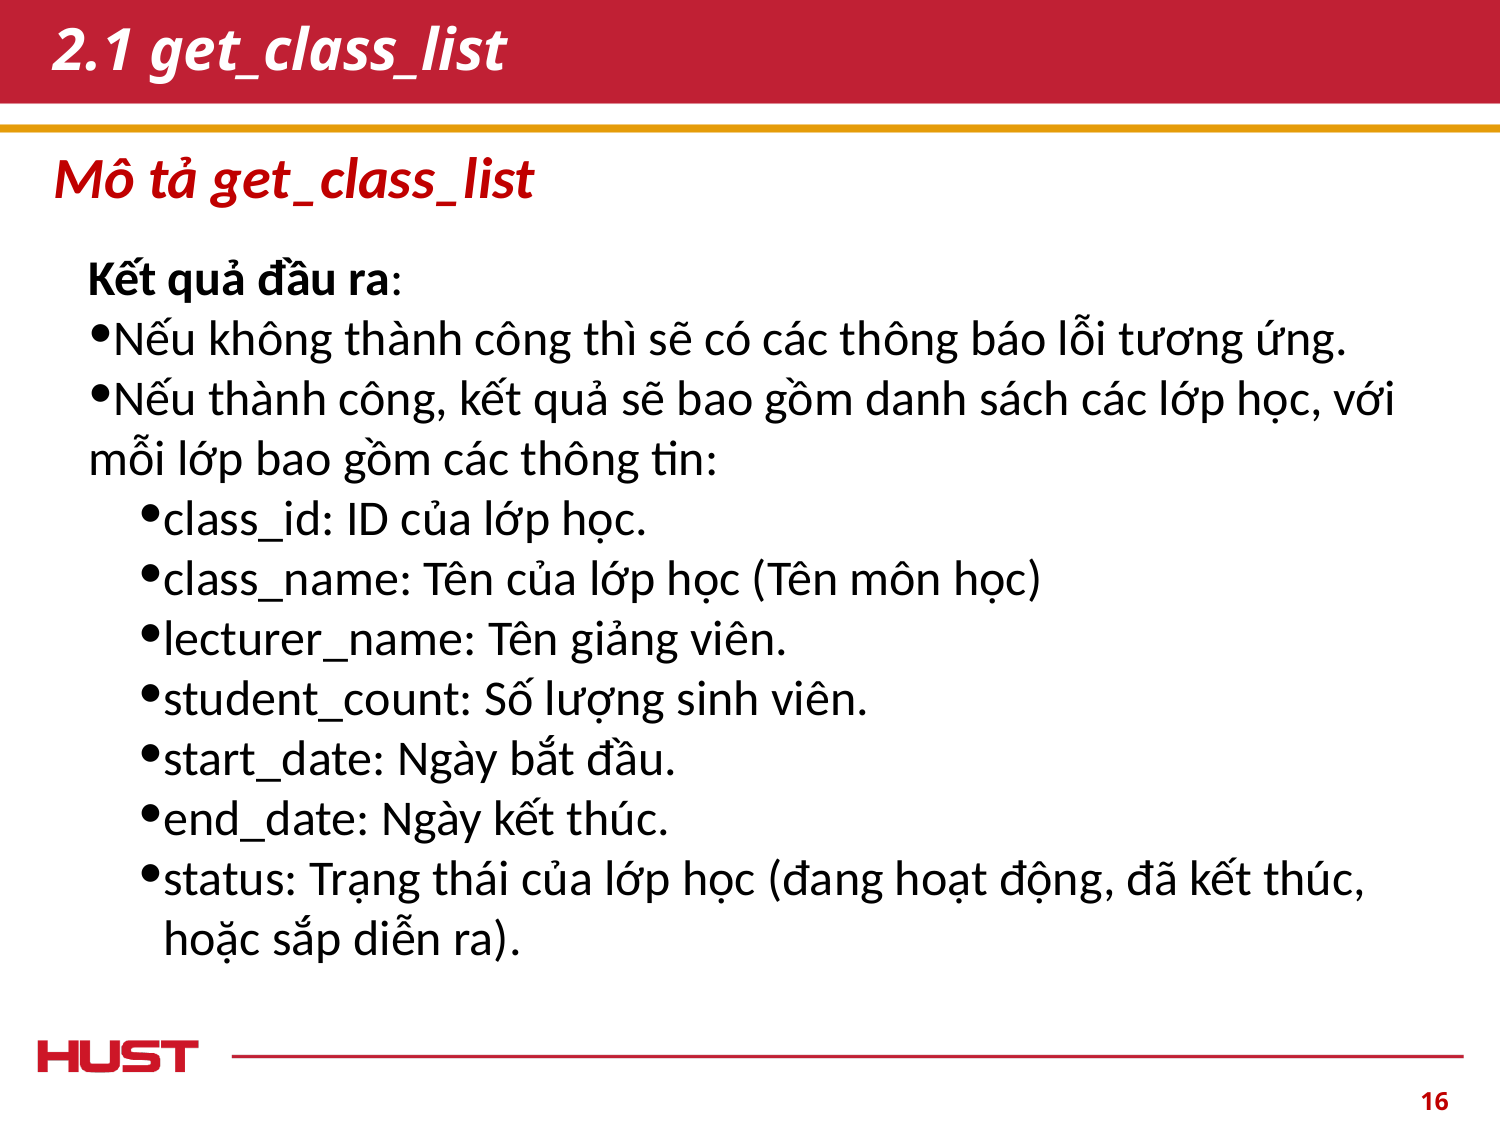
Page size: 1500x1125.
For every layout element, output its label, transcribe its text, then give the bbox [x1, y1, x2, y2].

slide_number ‹#› [1126, 1078, 1464, 1125]
text_box Mô tả get_class_list [38, 133, 982, 227]
text_box Kết quả đầu ra: Nếu không thành công thì sẽ có các thông báo lỗi tương ứng. Nếu thành công, kết quả sẽ bao gồm danh sách các lớp học, với mỗi lớp bao gồm các thông tin: class_id: ID của lớp học. class_name: Tên của lớp học (Tên môn học) lecturer_name: Tên giảng viên. student_count: Số lượng sinh viên. start_date: Ngày bắt đầu. end_date: Ngày kết thúc. status: Trạng thái của lớp học (đang hoạt động, đã kết thúc, hoặc sắp diễn ra). [73, 237, 1462, 973]
title 2.1 get_class_list [38, 12, 1462, 87]
picture [0, 0, 1500, 1125]
